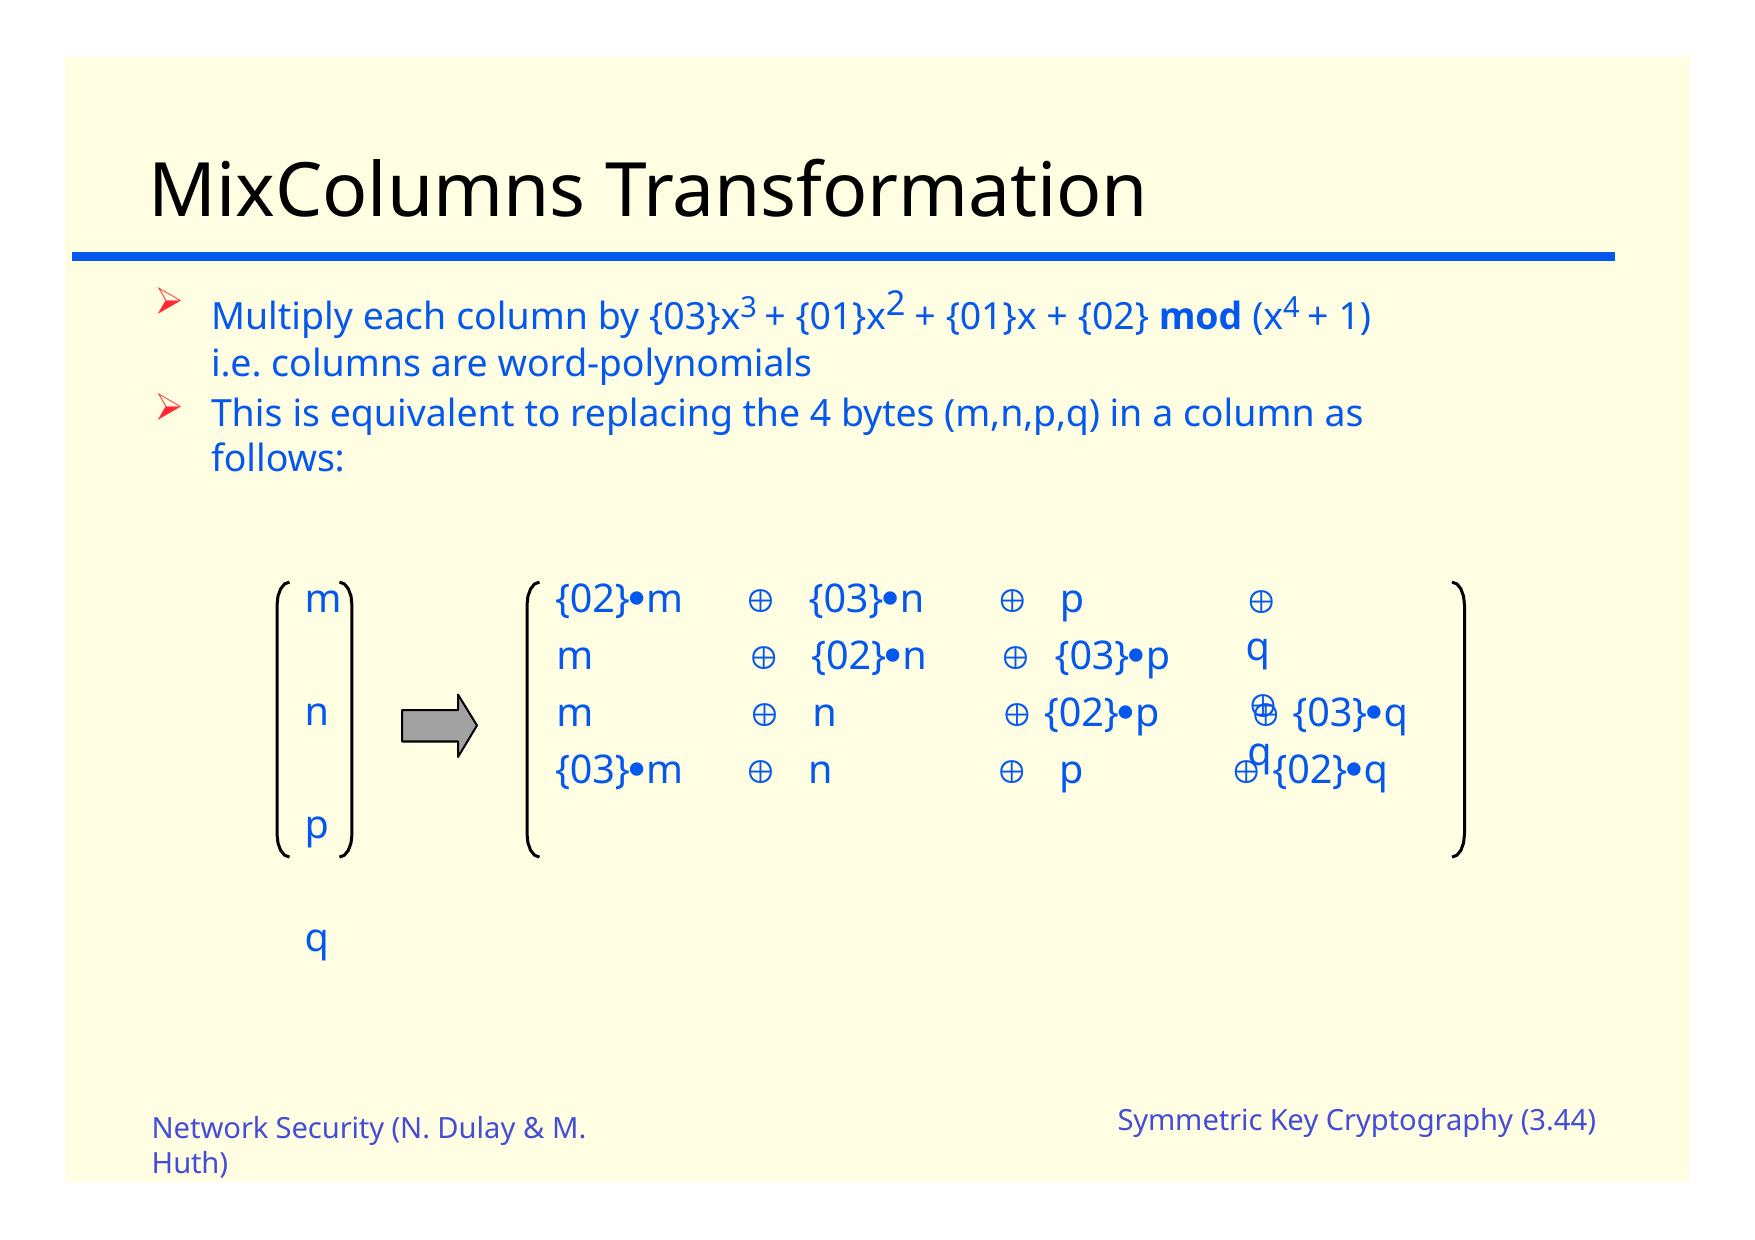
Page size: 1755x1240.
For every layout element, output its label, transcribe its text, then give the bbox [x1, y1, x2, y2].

title MixColumns Transformation [145, 141, 1609, 349]
text_box [527, 582, 540, 858]
text_box [402, 694, 477, 757]
footer Network Security (N. Dulay & M. Huth) [149, 1113, 602, 1240]
text_box  q  q [1243, 573, 1334, 686]
text_box {02}m  {03}n  p m  {02}n  {03}p m  n  {02}p {03}m  n  p [552, 573, 1171, 792]
text_box m n p q [302, 564, 338, 960]
text_box [339, 582, 352, 858]
text_box [277, 582, 290, 858]
text_box [1452, 582, 1465, 858]
slide_number Symmetric Key Cryptography (3.44) [1115, 1110, 1609, 1240]
text_box Multiply each column by {03}x3 + {01}x2 + {01}x + {02} mod (x4 + 1) i.e. columns are word-polynomials This is equivalent to replacing the 4 bytes (m,n,p,q) in a column as follows: [152, 295, 1501, 480]
text_box  {03}q  {02}q [1228, 686, 1412, 792]
